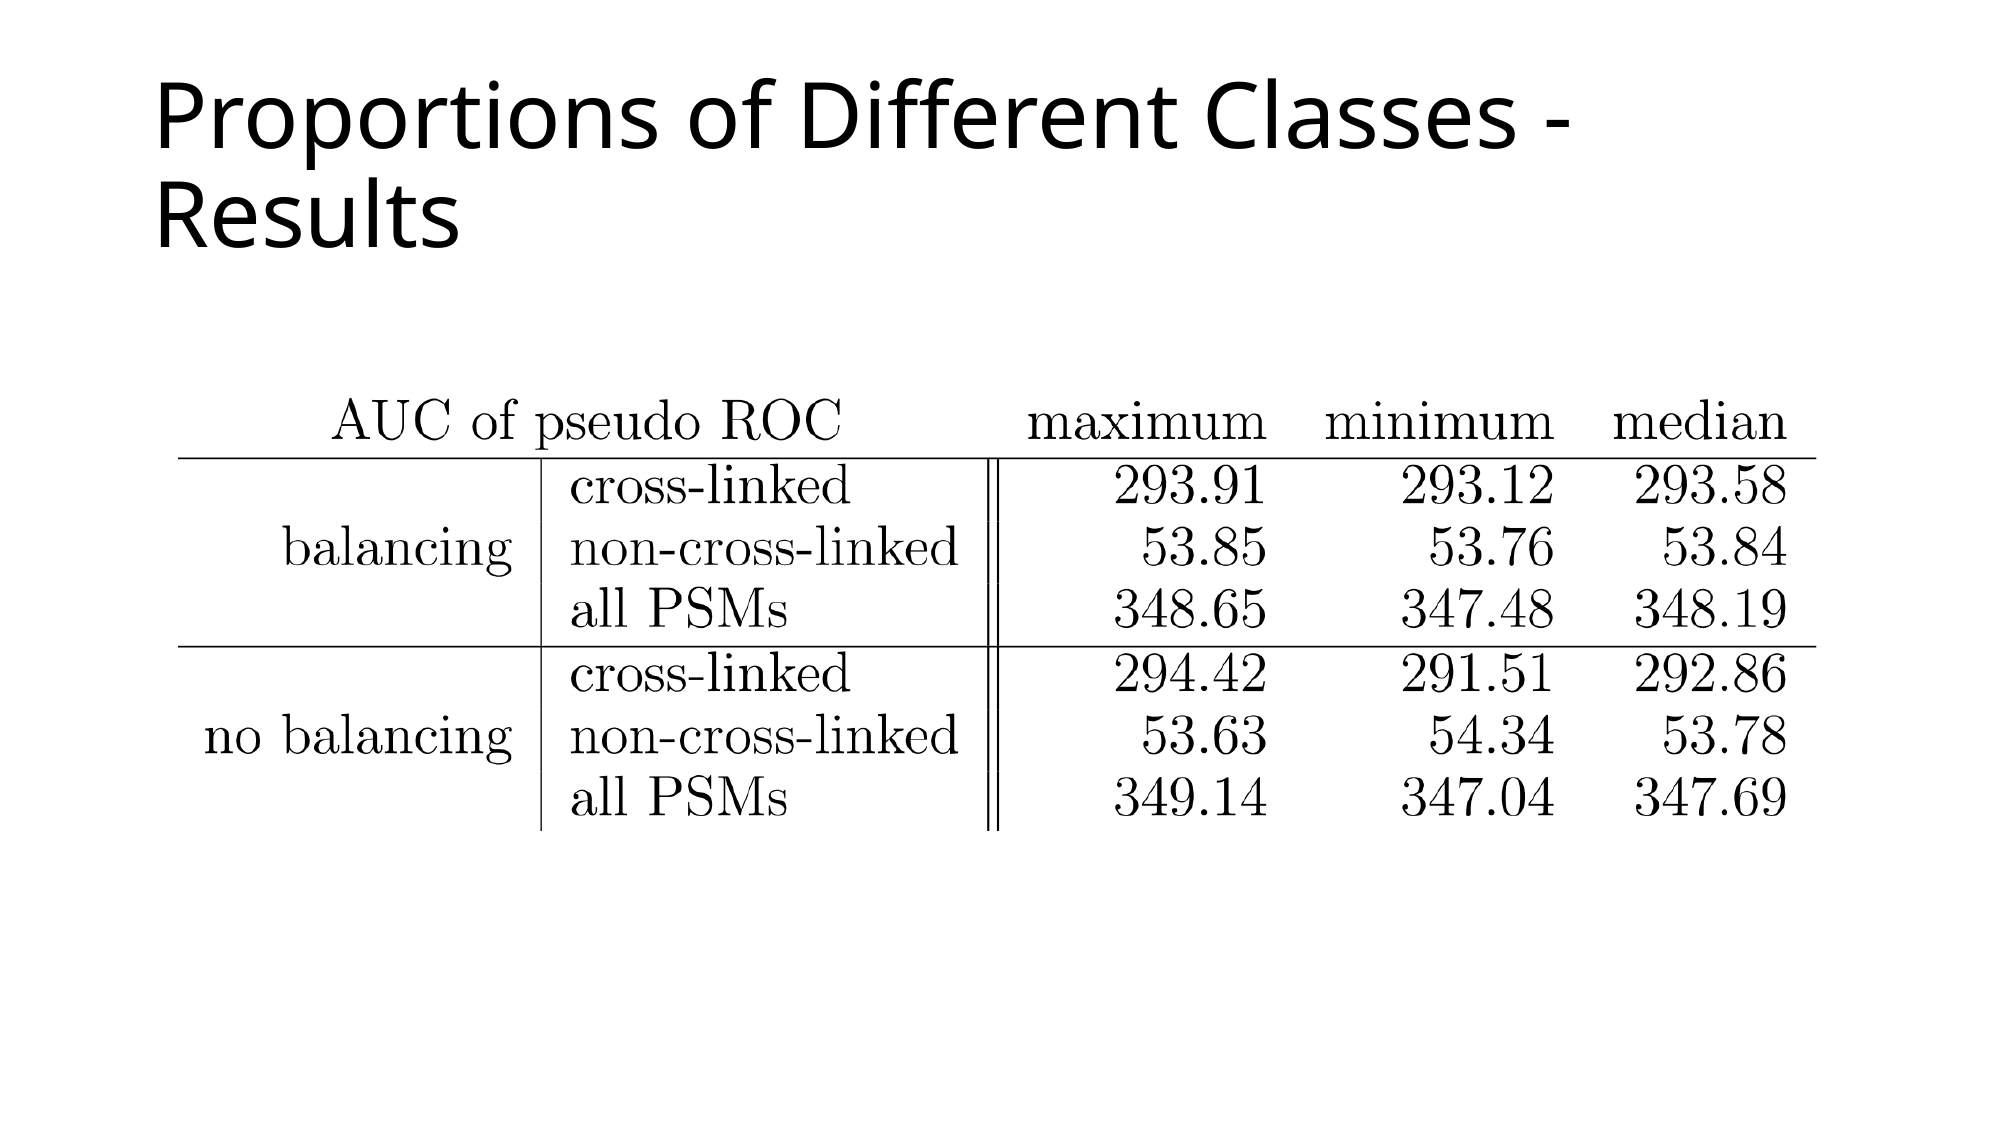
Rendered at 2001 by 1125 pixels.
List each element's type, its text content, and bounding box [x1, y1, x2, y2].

title Proportions of Different Classes - Results [137, 59, 1863, 278]
picture [178, 381, 1822, 831]
